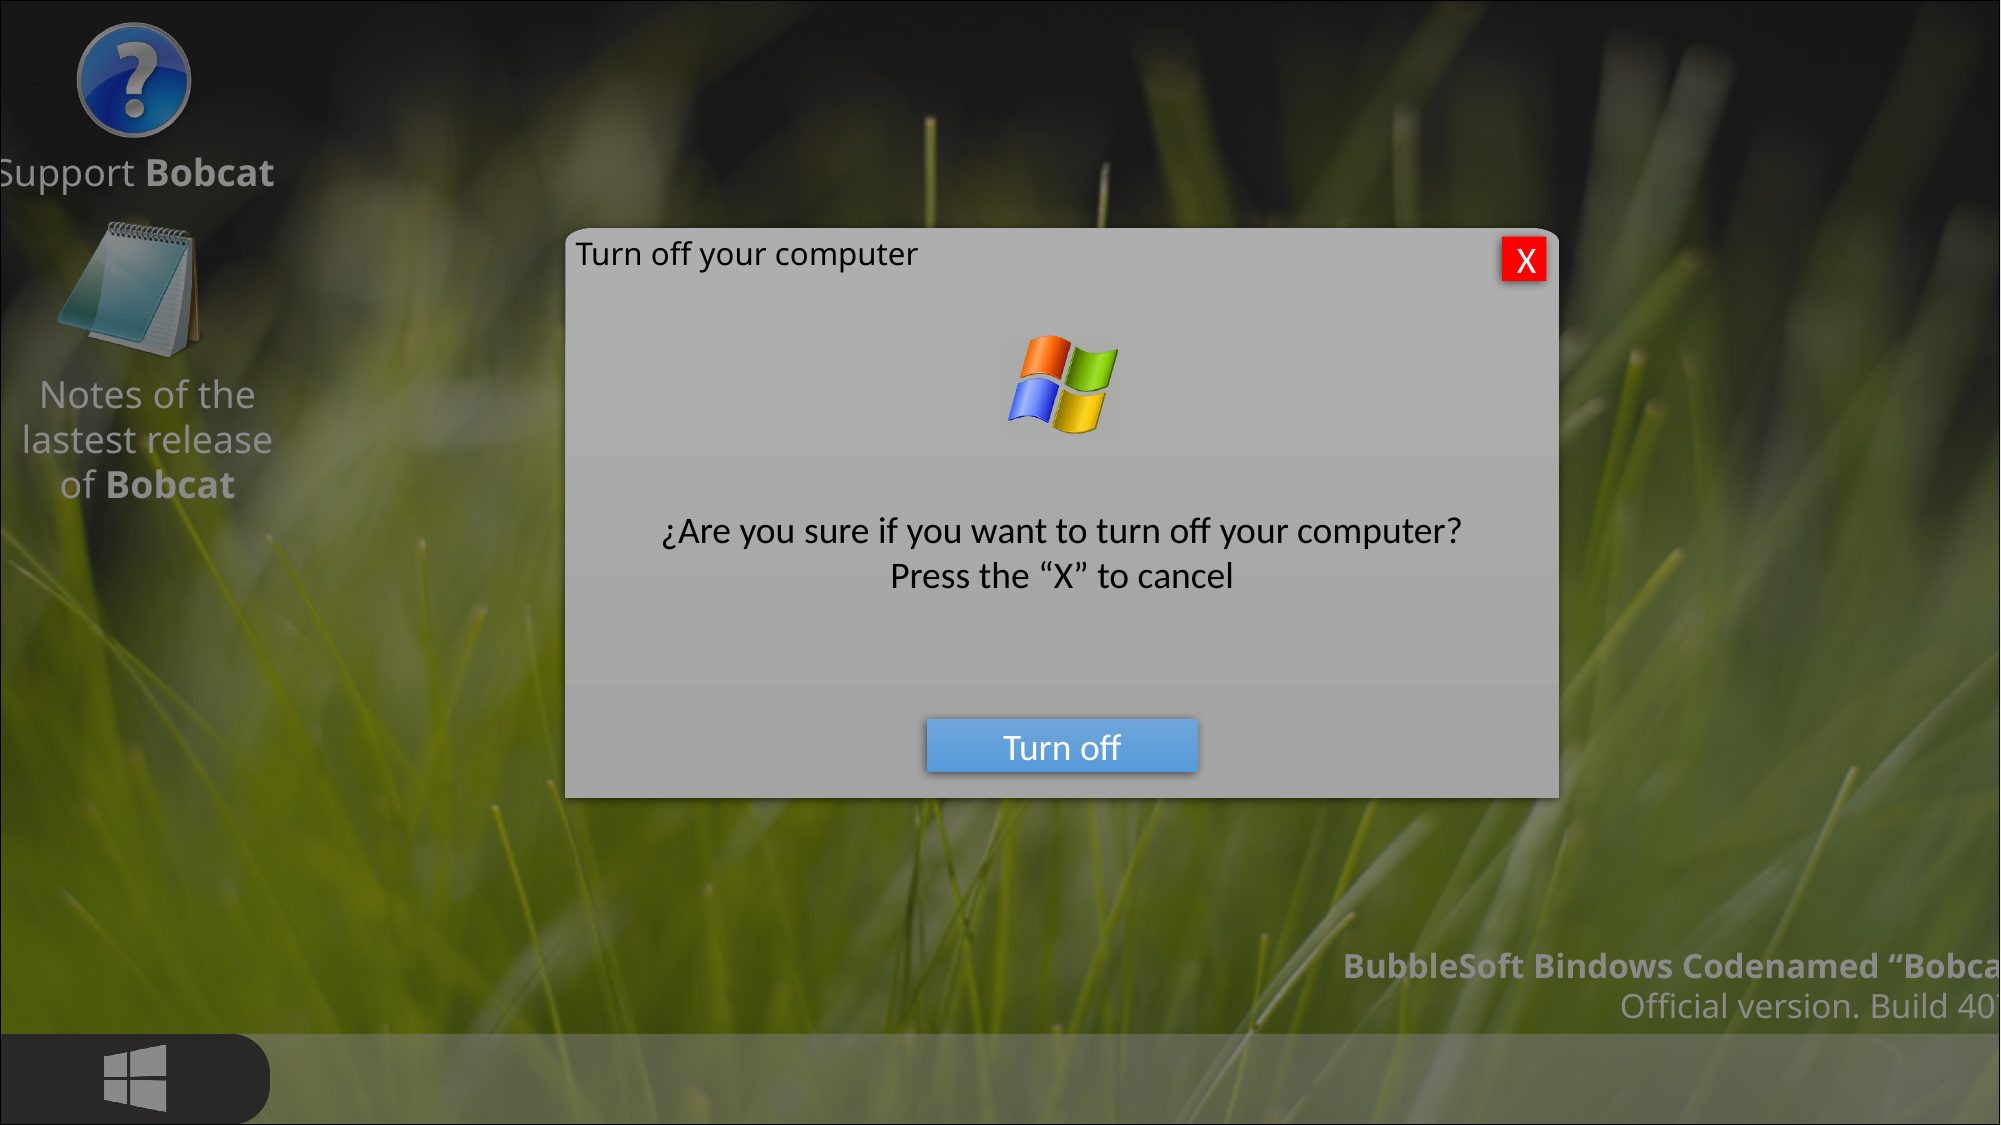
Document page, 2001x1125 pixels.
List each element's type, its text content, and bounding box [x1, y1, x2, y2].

picture [56, 207, 213, 364]
picture [1007, 335, 1118, 434]
text_box Turn off your computer [560, 226, 934, 279]
text_box X [1502, 236, 1547, 281]
text_box ¿Are you sure if you want to turn off your computer? Press the “X” to cancel [645, 498, 1479, 604]
picture [74, 20, 195, 142]
text_box [0, 0, 2000, 1125]
picture [88, 1031, 182, 1125]
text_box [565, 227, 1560, 799]
text_box Turn off [927, 719, 1198, 772]
